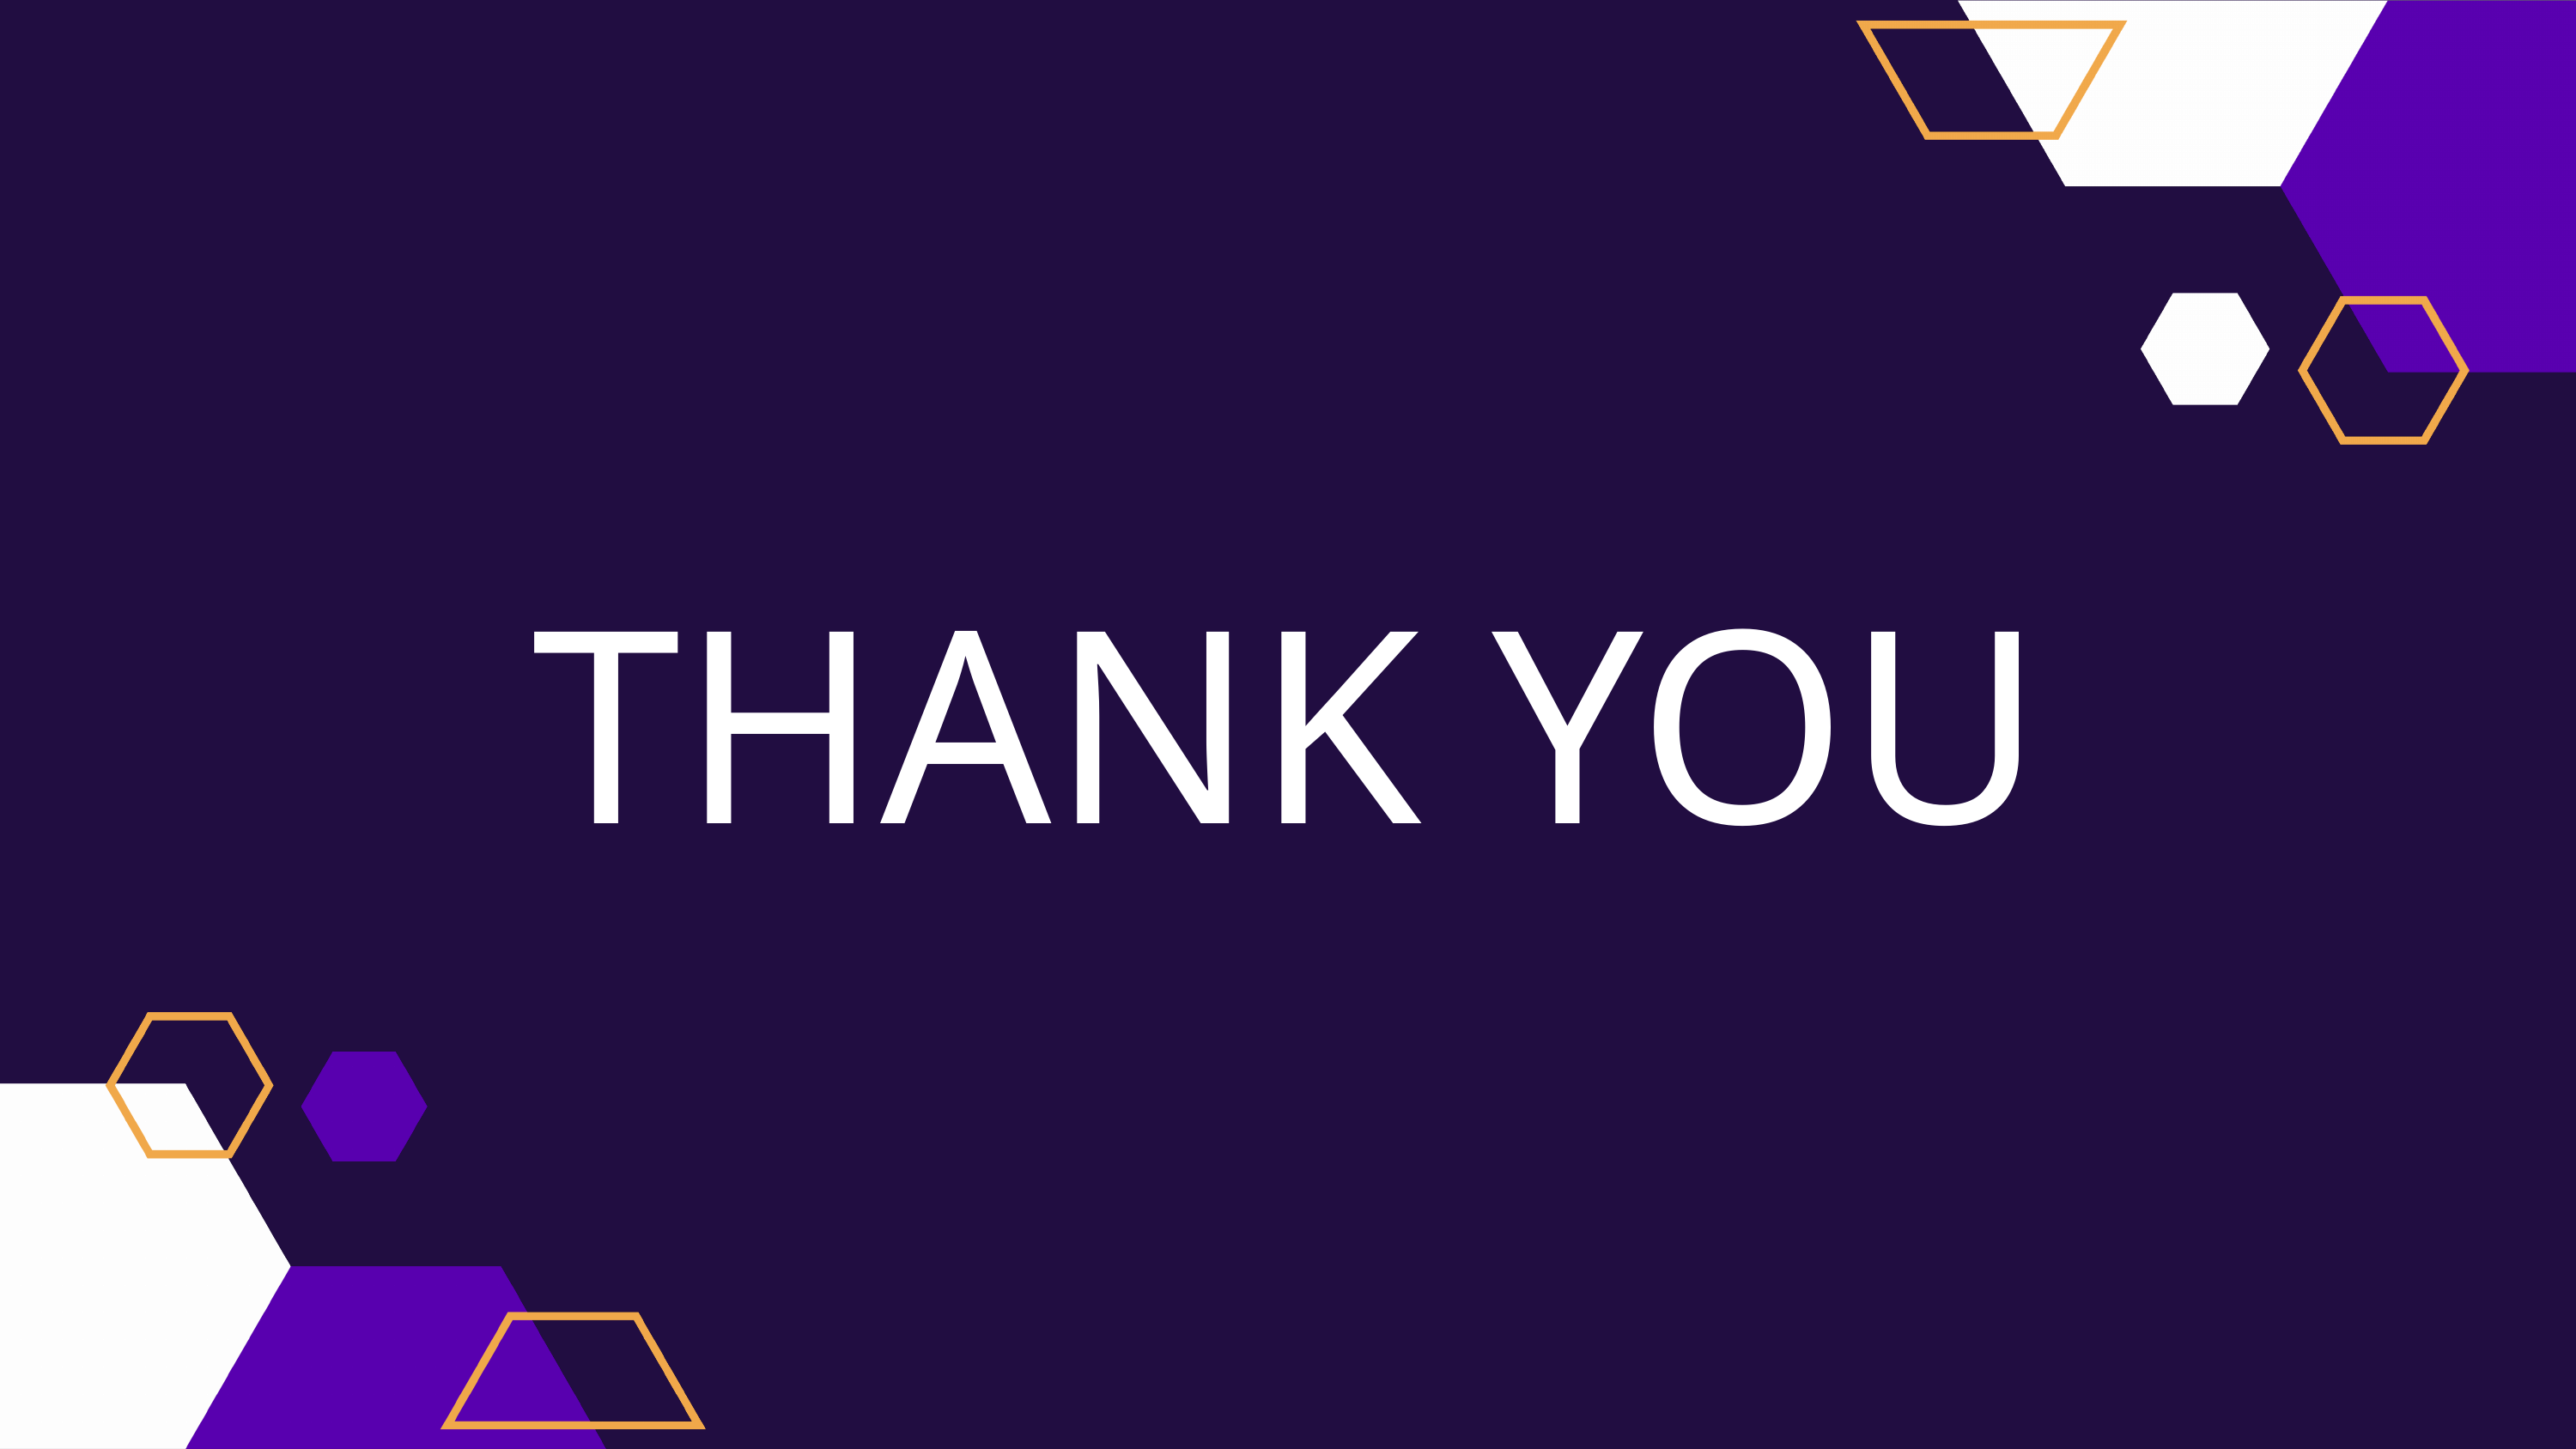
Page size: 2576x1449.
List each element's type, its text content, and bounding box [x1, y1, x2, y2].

picture [0, 1012, 707, 1449]
picture [1856, 0, 2576, 445]
text_box THANK YOU [450, 501, 2126, 877]
